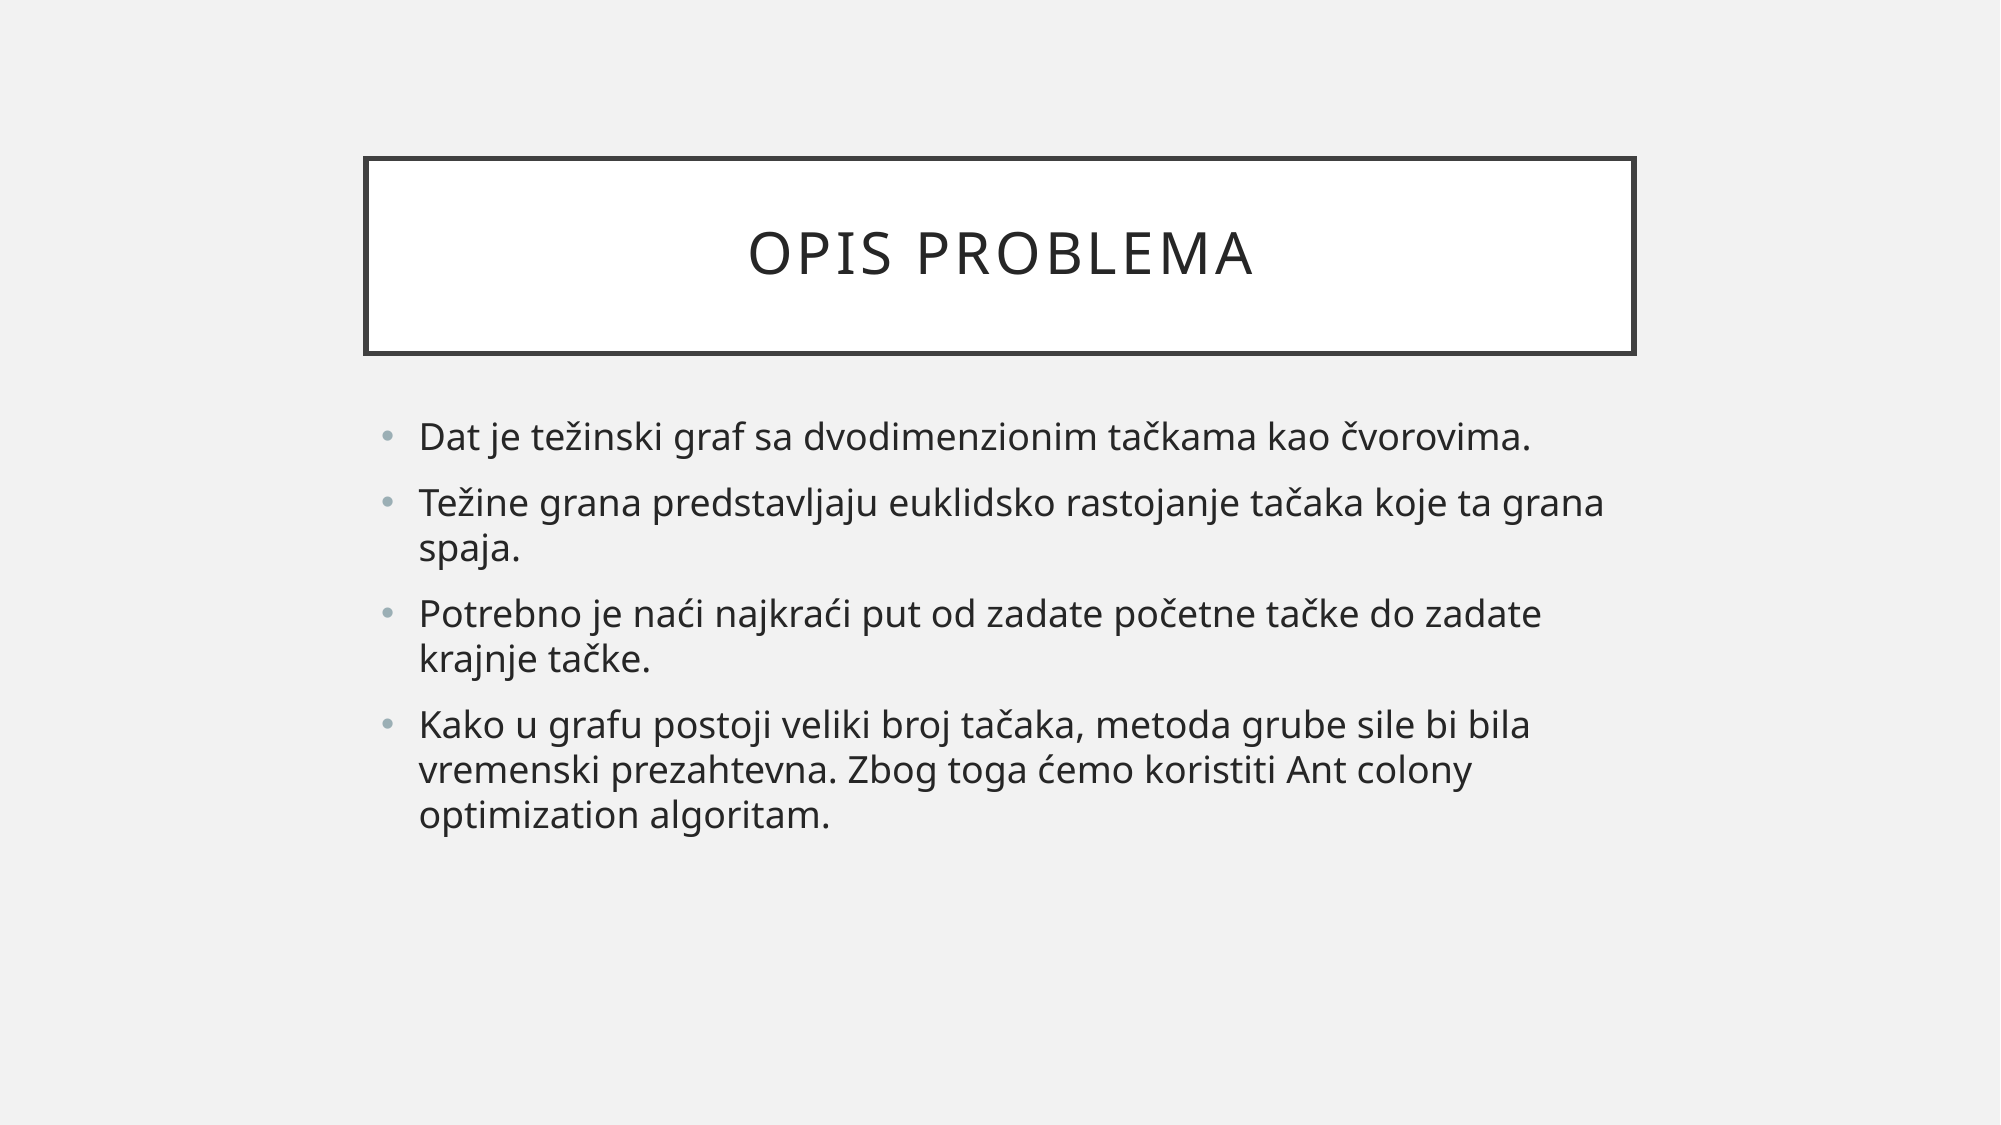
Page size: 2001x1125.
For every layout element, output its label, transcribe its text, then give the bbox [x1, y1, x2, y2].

list Dat je težinski graf sa dvodimenzionim tačkama kao čvorovima. Težine grana predstavljaju euklidsko rastojanje tačaka koje ta grana spaja. Potrebno je naći najkraći put od zadate početne tačke do zadate krajnje tačke. Kako u grafu postoji veliki broj tačaka, metoda grube sile bi bila vremenski prezahtevna. Zbog toga ćemo koristiti Ant colony optimization algoritam. [366, 405, 1634, 942]
title Opis problema [363, 156, 1637, 356]
